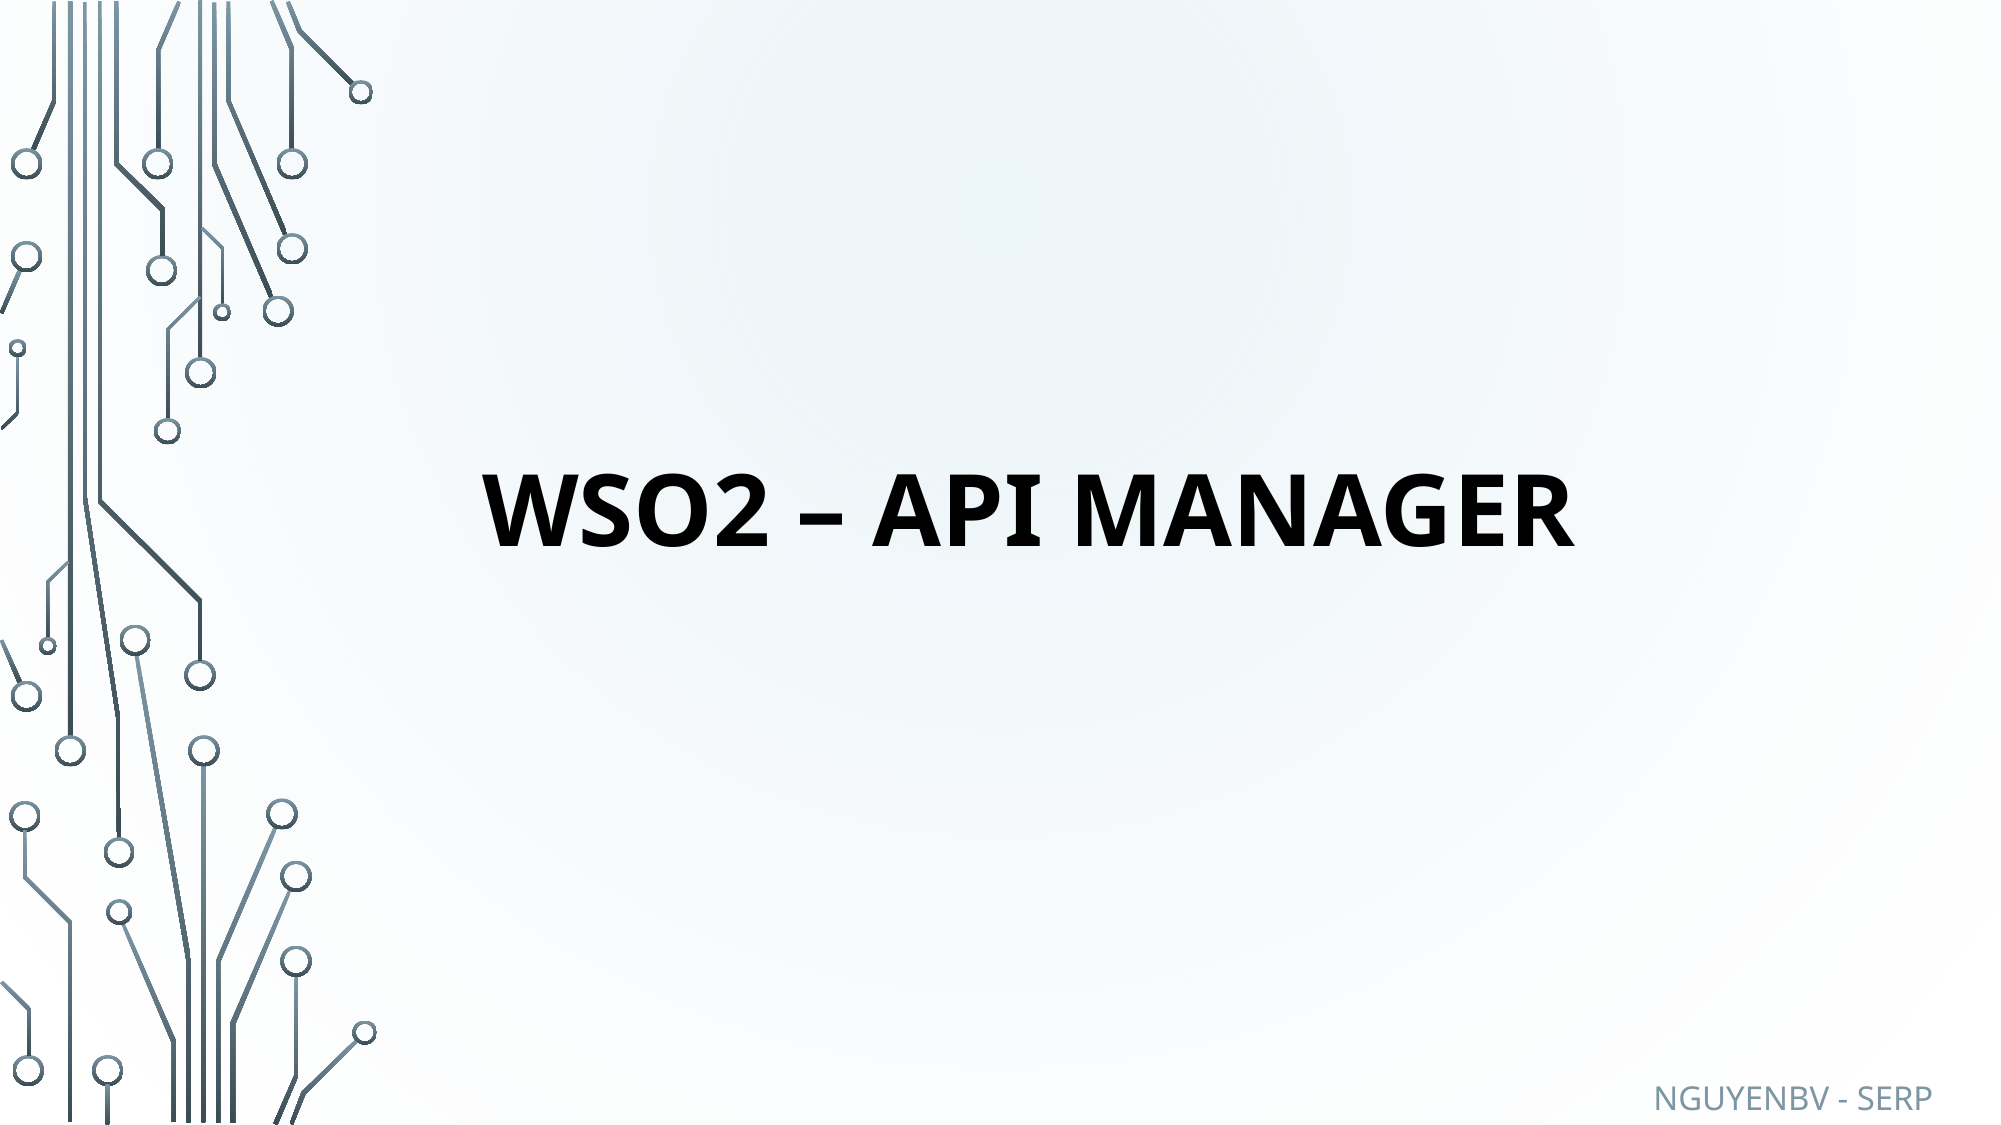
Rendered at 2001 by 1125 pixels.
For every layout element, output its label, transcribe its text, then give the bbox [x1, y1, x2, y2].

title WSO2 – API Manager [307, 184, 1750, 576]
subtitle NguyenBV - SERP [1638, 1061, 2000, 1125]
